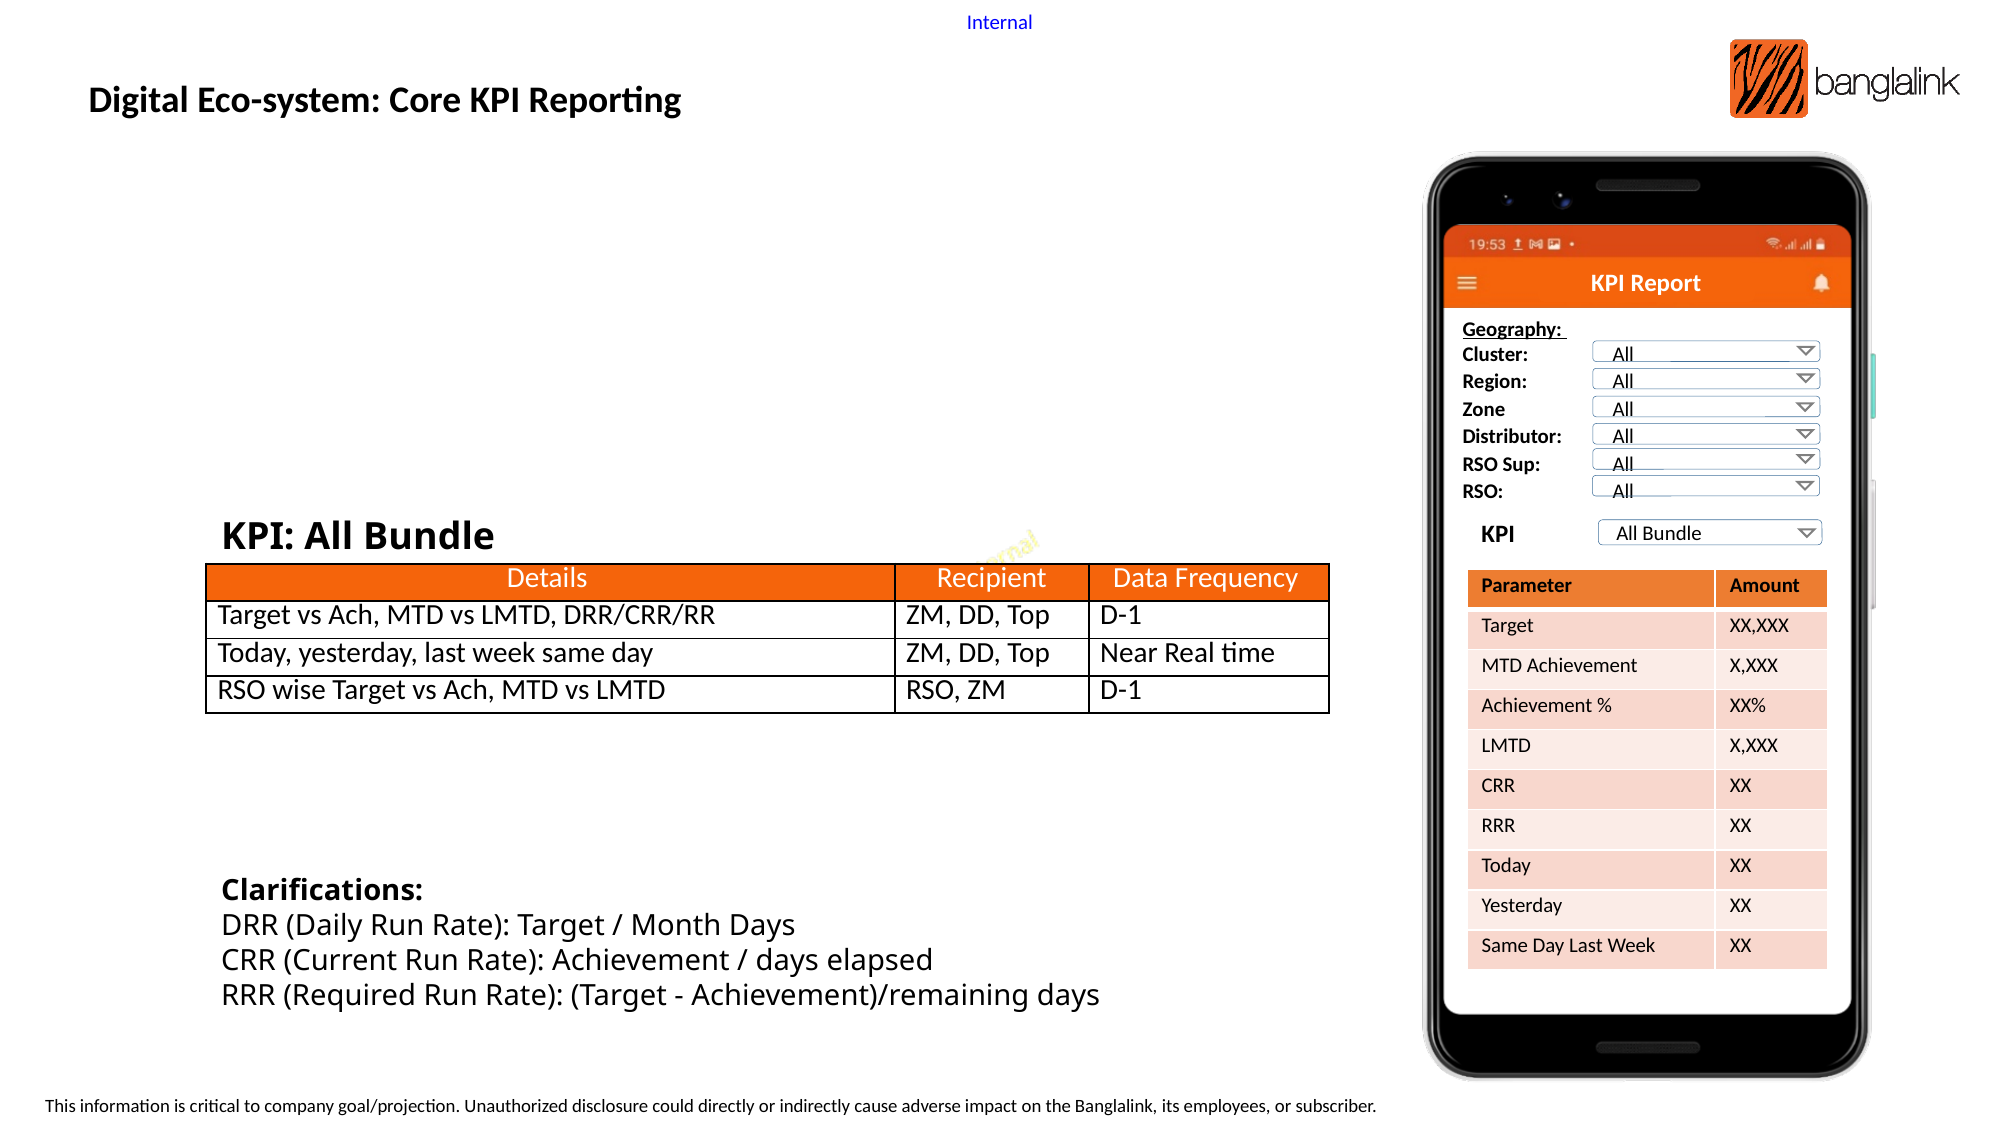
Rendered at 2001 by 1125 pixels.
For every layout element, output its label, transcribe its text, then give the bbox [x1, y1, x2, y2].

table_cell Near Real time [1090, 639, 1328, 675]
table_cell ZM, DD, Top [896, 602, 1088, 638]
table_cell RSO wise Target vs Ach, MTD vs LMTD [207, 677, 894, 712]
picture [0, 0, 2000, 1125]
table_header Details [207, 565, 894, 600]
text_box Clarifications: DRR (Daily Run Rate): Target / Month Days CRR (Current Run Rate): Achievement / days elapsed RRR (Required Run Rate): (Target - Achievement)/remaining days [206, 863, 1206, 1019]
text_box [1445, 305, 1860, 513]
table_cell D-1 [1090, 602, 1328, 638]
text_box KPI: All Bundle [206, 504, 689, 563]
table_header Recipient [896, 565, 1088, 600]
table_cell D-1 [1090, 677, 1328, 712]
table_header Data Frequency [1090, 565, 1328, 600]
table_cell RSO, ZM [896, 677, 1088, 712]
table_cell Target vs Ach, MTD vs LMTD, DRR/CRR/RR [207, 602, 894, 638]
table_cell ZM, DD, Top [896, 639, 1088, 675]
text_box Digital Eco-system: Core KPI Reporting [73, 67, 1074, 128]
table_cell Today, yesterday, last week same day [207, 639, 894, 675]
